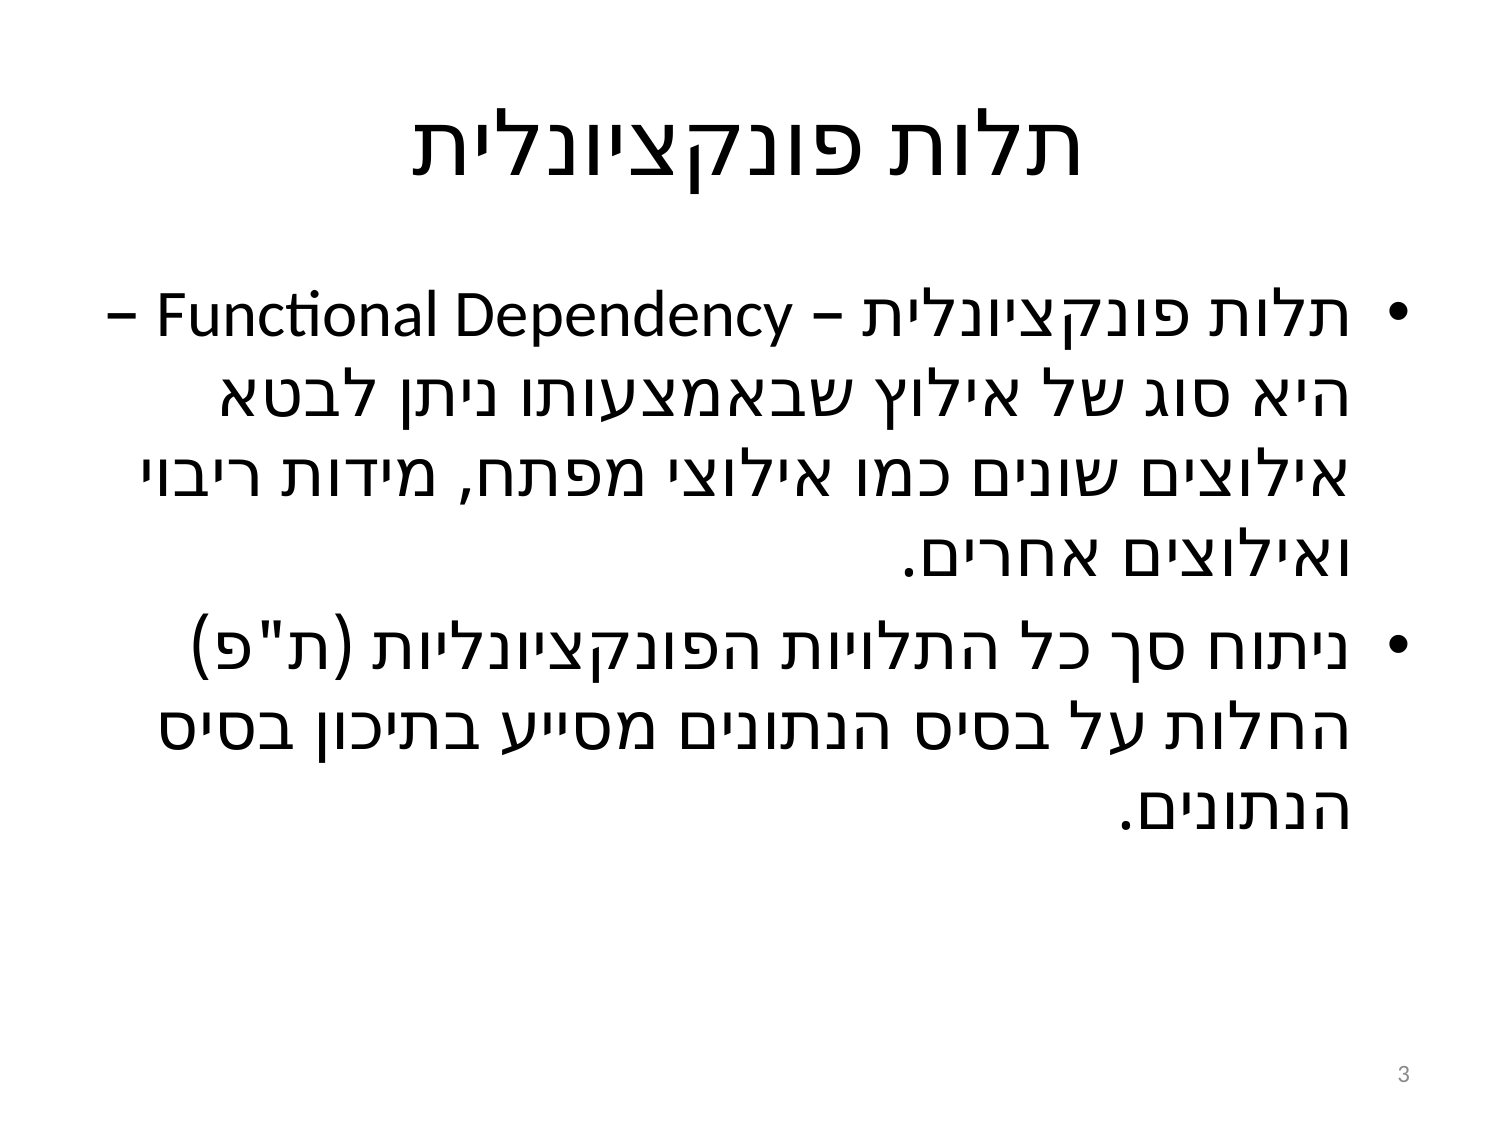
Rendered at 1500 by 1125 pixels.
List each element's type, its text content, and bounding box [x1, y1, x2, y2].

title תלות פונקציונלית [75, 45, 1425, 233]
list תלות פונקציונלית – Functional Dependency – היא סוג של אילוץ שבאמצעותו ניתן לבטא אילוצים שונים כמו אילוצי מפתח, מידות ריבוי ואילוצים אחרים. ניתוח סך כל התלויות הפונקציונליות (ת"פ) החלות על בסיס הנתונים מסייע בתיכון בסיס הנתונים. [75, 262, 1425, 1005]
slide_number 3 [1074, 1042, 1425, 1103]
